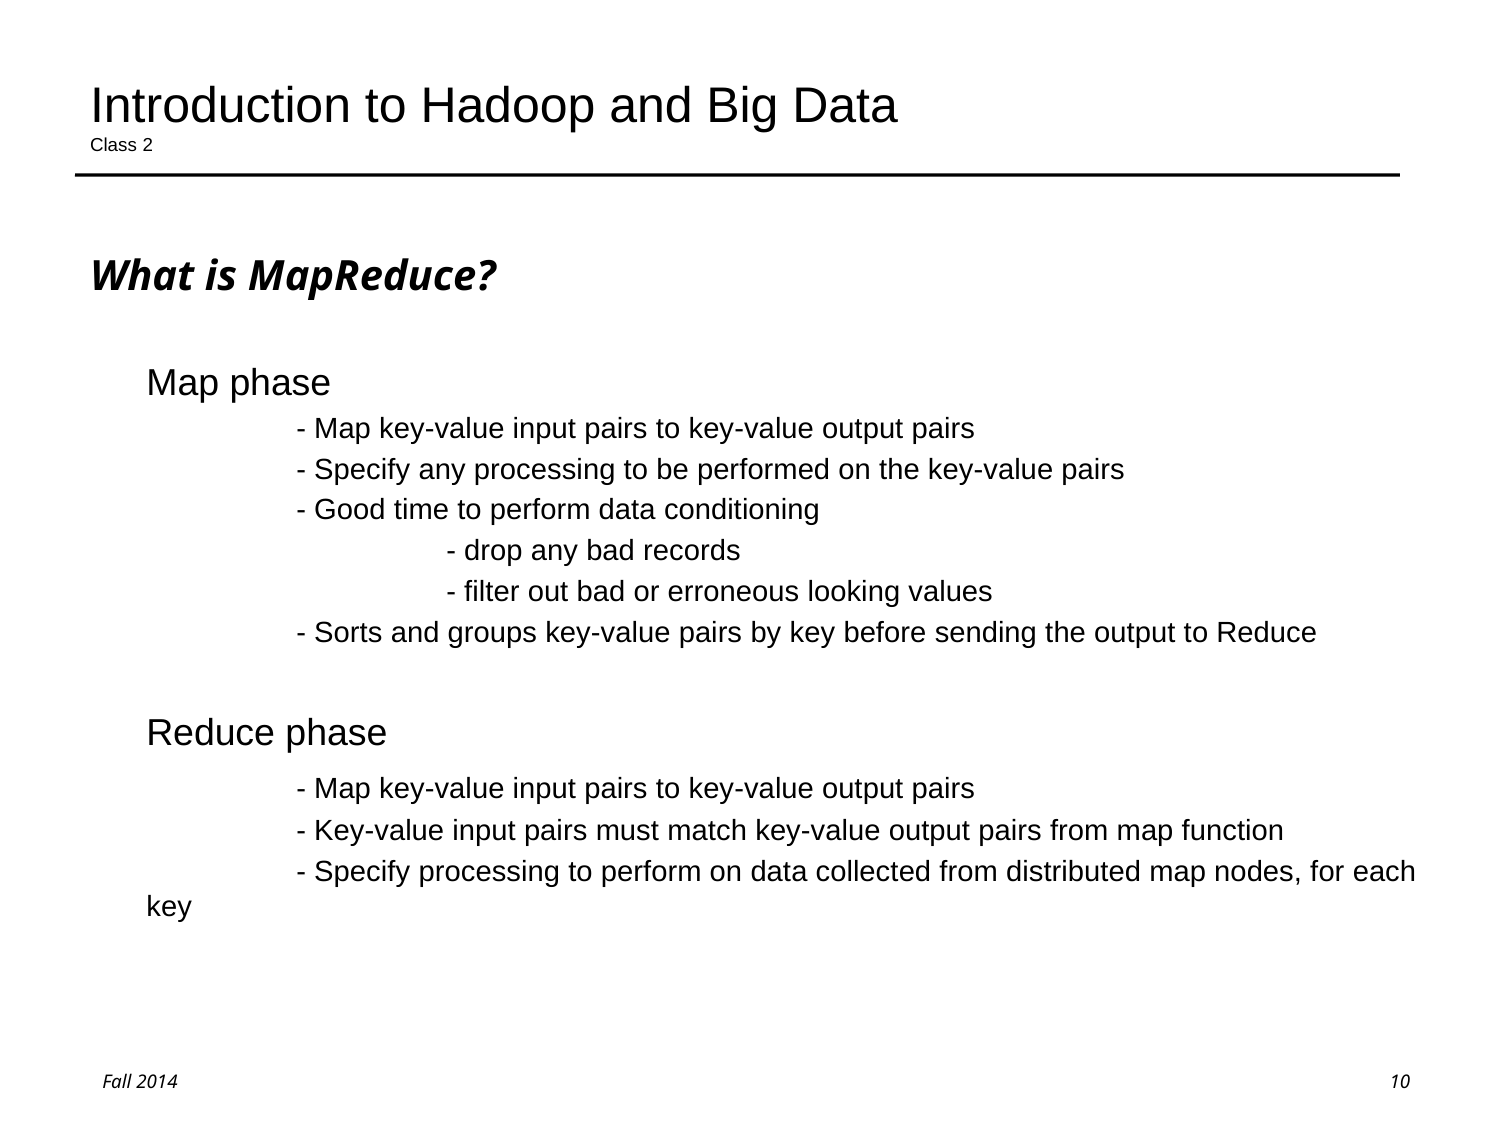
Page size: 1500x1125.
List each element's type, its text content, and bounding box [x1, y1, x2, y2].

list What is MapReduce? Map phase - Map key-value input pairs to key-value output pairs - Specify any processing to be performed on the key-value pairs - Good time to perform data conditioning - drop any bad records - filter out bad or erroneous looking values - Sorts and groups key-value pairs by key before sending the output to Reduce Reduce phase - Map key-value input pairs to key-value output pairs - Key-value input pairs must match key-value output pairs from map function - Specify processing to perform on data collected from distributed map nodes, for each key [75, 187, 1463, 1006]
title Introduction to Hadoop and Big Data Class 2 [75, 45, 1425, 163]
slide_number 10 [1074, 1062, 1425, 1100]
